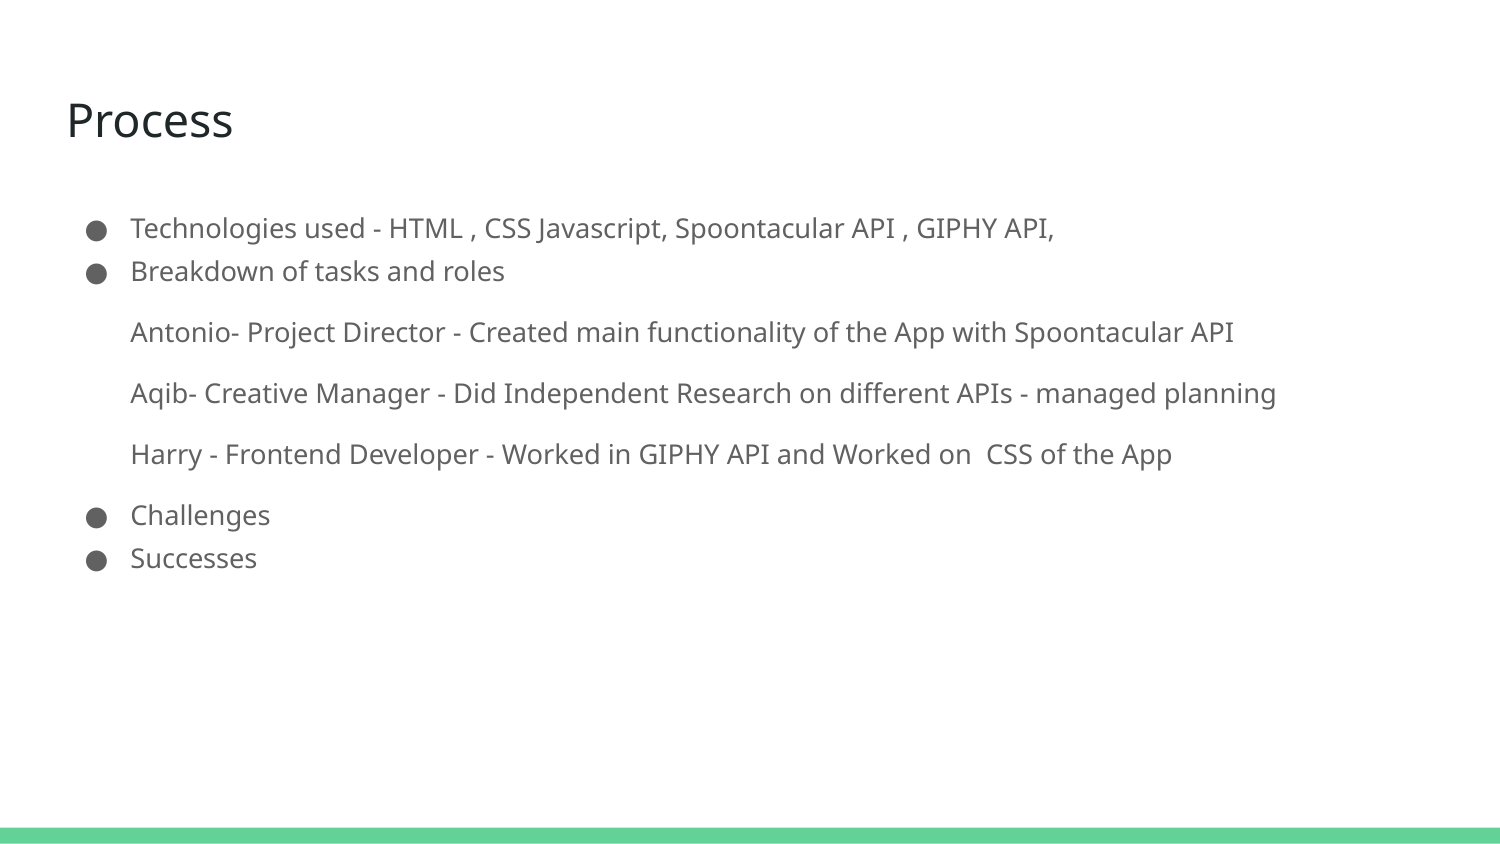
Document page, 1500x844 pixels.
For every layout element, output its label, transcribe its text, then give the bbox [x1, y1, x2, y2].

list Technologies used - HTML , CSS Javascript, Spoontacular API , GIPHY API, Breakdown of tasks and roles Antonio- Project Director - Created main functionality of the App with Spoontacular API Aqib- Creative Manager - Did Independent Research on different APIs - managed planning Harry - Frontend Developer - Worked in GIPHY API and Worked on CSS of the App Challenges Successes [51, 189, 1449, 597]
title Process [51, 72, 1449, 167]
